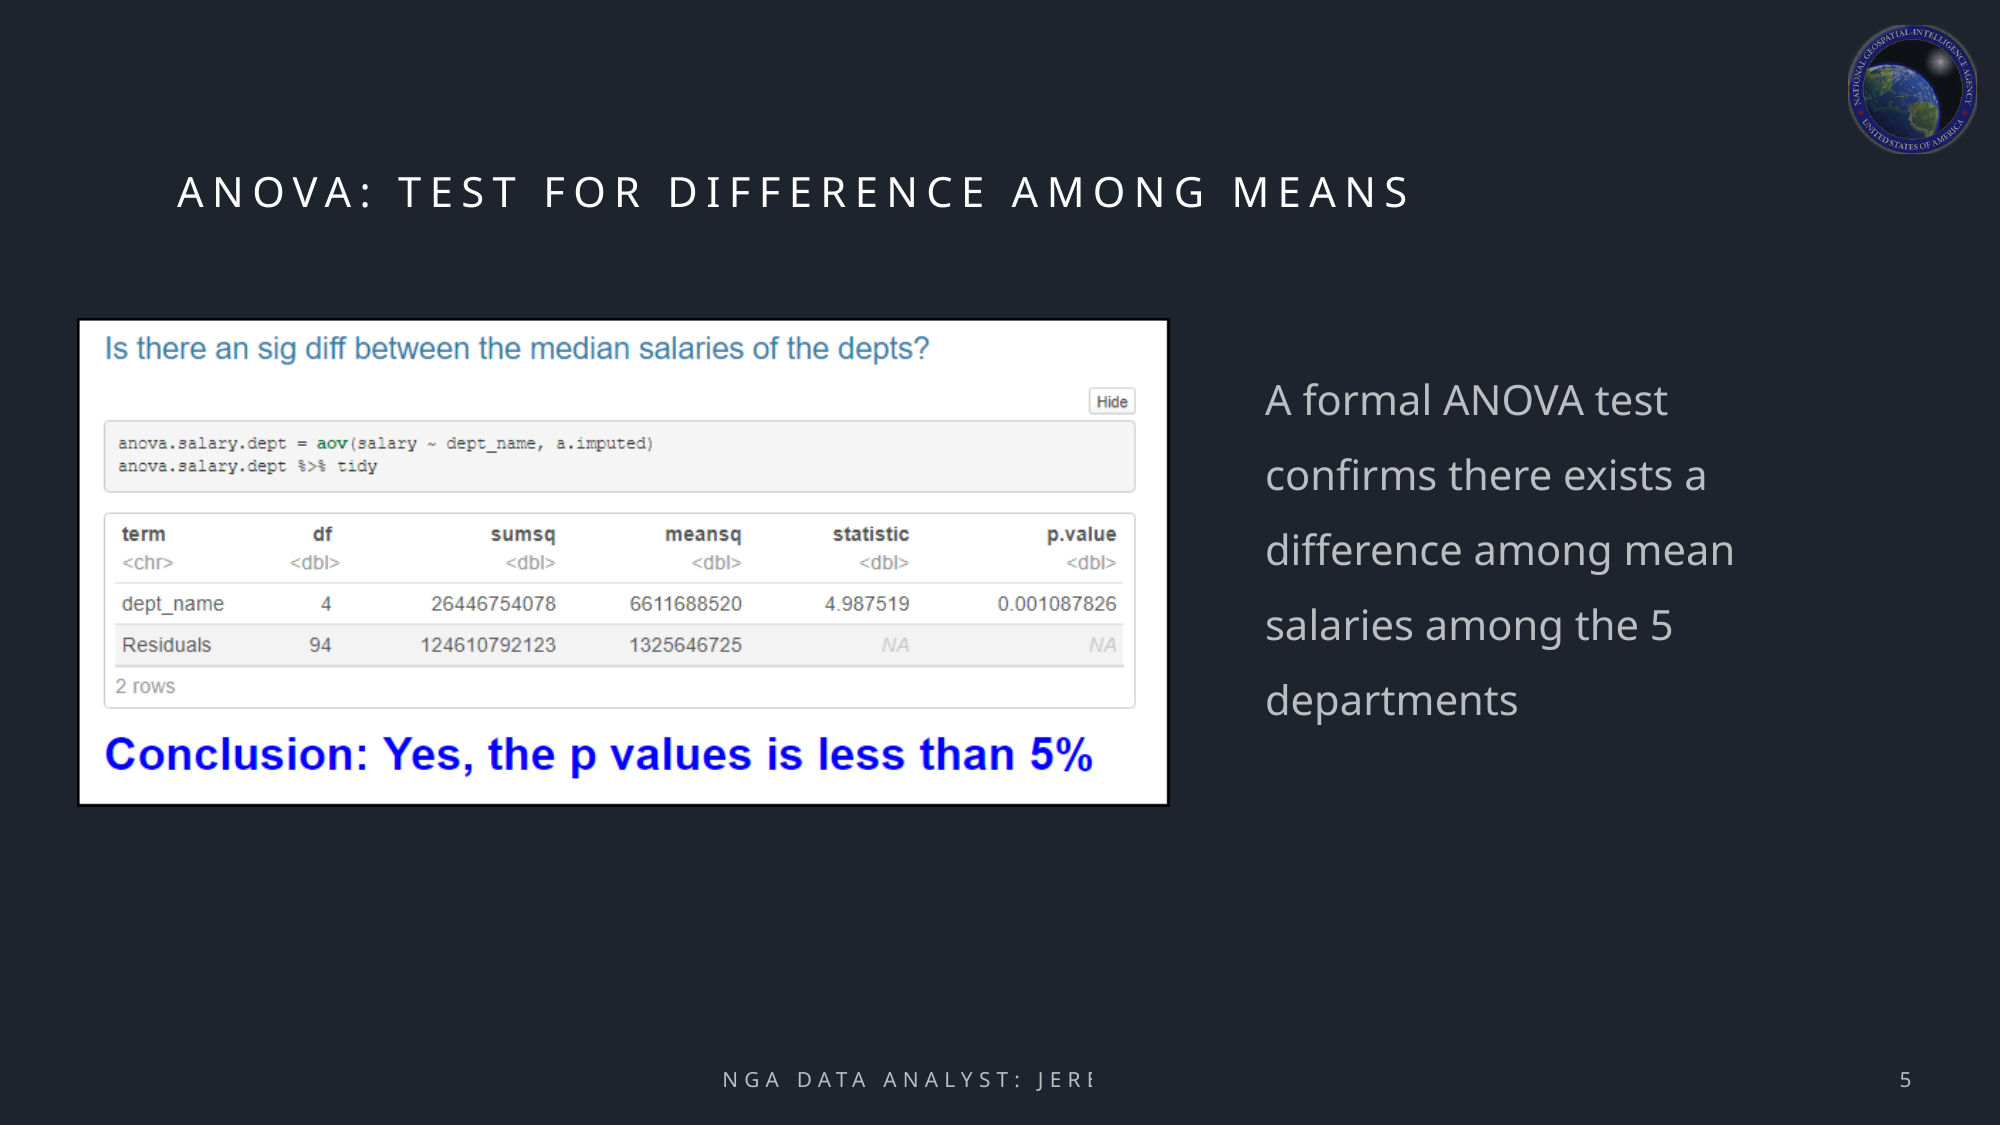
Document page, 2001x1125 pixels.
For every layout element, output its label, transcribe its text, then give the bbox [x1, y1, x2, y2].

text_box A formal ANOVA test confirms there exists a difference among mean salaries among the 5 departments [1235, 318, 1823, 807]
footer NGA Data Analyst: Jeremiah Wang [542, 1050, 1458, 1111]
title ANOVA: TEST FOR DIFFERENCE AMONG MEANS [177, 165, 1822, 274]
slide_number 5 [1549, 1050, 1912, 1111]
picture [76, 318, 1170, 807]
picture [1847, 24, 1977, 154]
